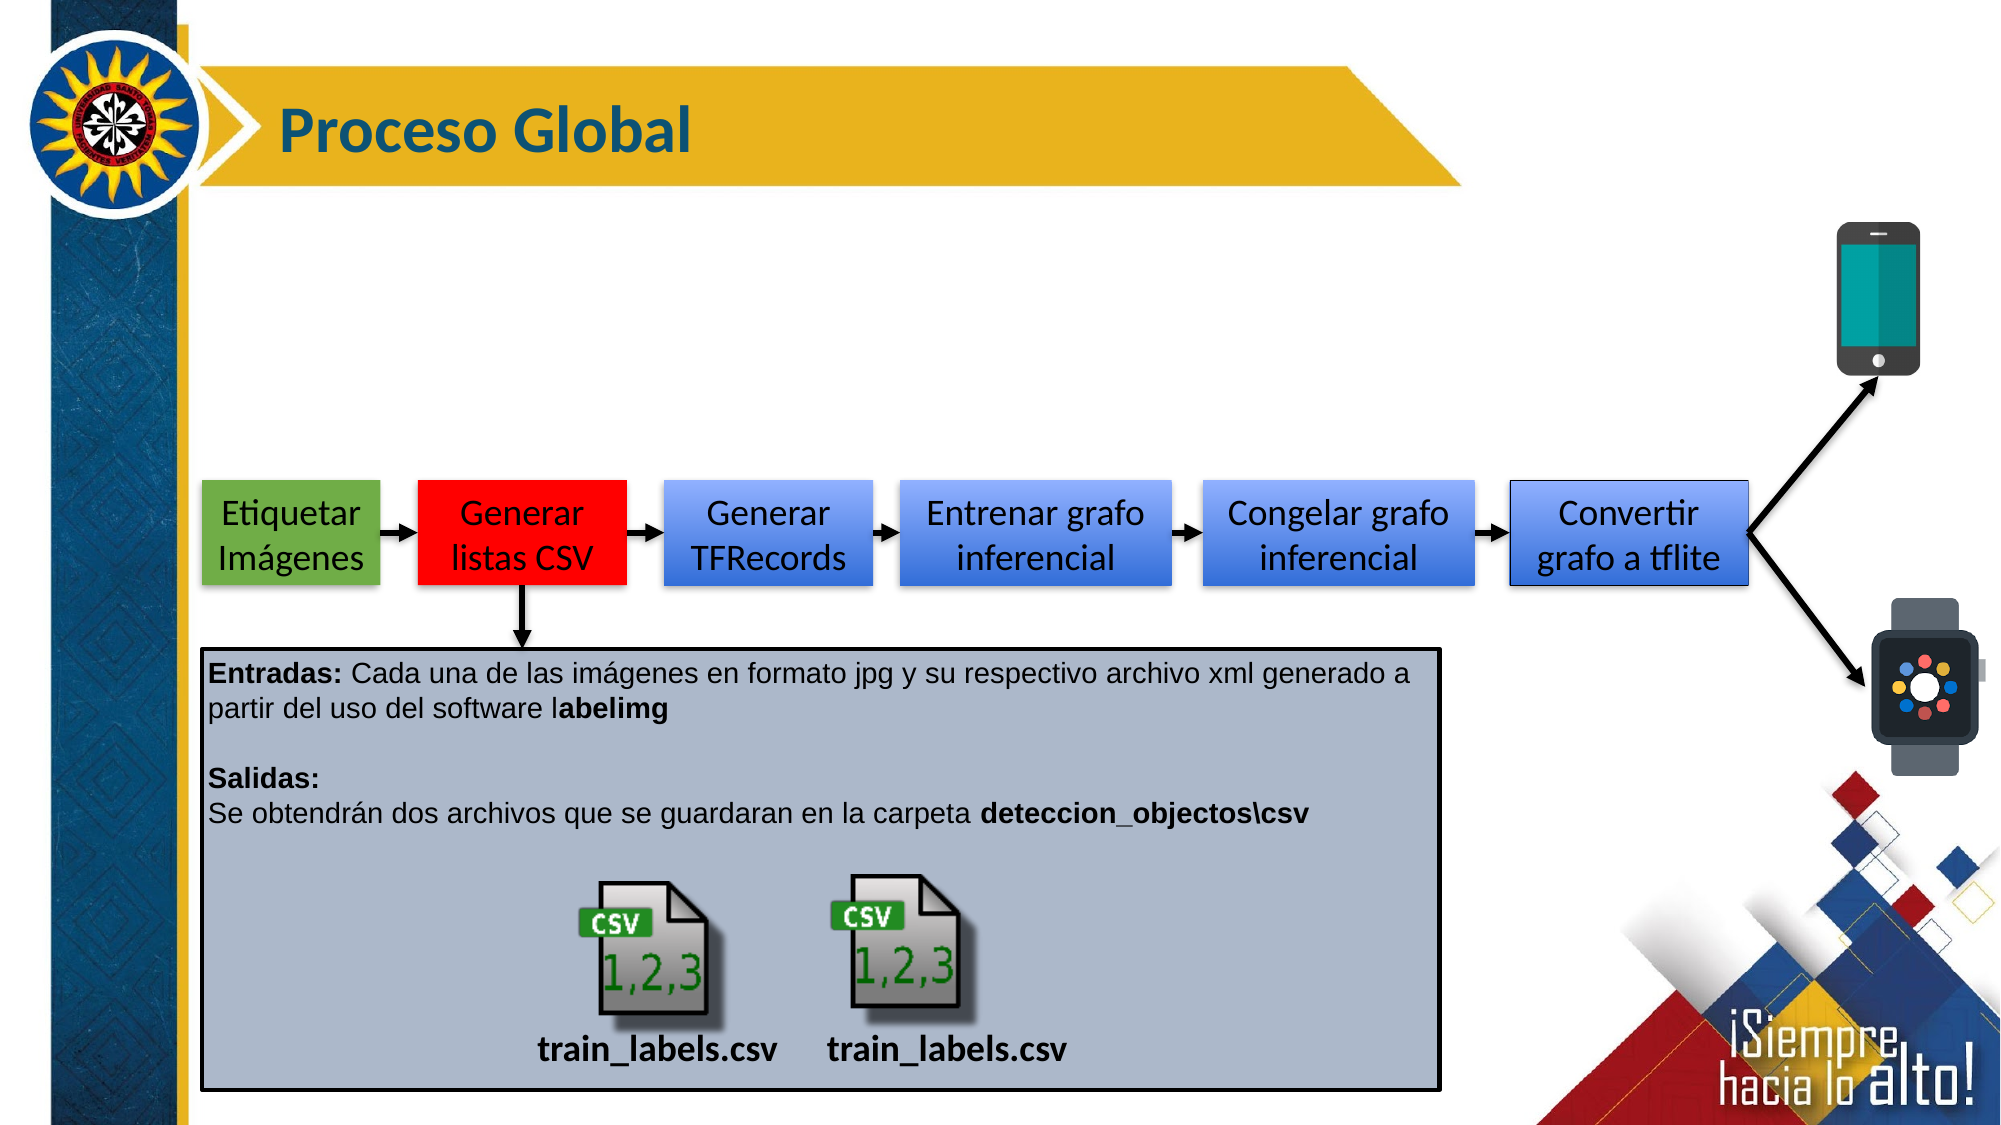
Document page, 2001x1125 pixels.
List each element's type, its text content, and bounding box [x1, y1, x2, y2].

text_box train_labels.csv [812, 1016, 1102, 1077]
picture [0, 0, 2001, 1125]
text_box Generar listas CSV [417, 480, 627, 586]
text_box train_labels.csv [522, 1016, 812, 1077]
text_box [1748, 532, 1866, 688]
text_box Entradas: Cada una de las imágenes en formato jpg y su respectivo archivo xml generado a partir del uso del software labelimg Salidas: Se obtendrán dos archivos que se guardaran en la carpeta deteccion_objectos\csv [192, 646, 1431, 837]
text_box Entrenar grafo inferencial [900, 480, 1172, 586]
text_box Generar TFRecords [664, 480, 874, 586]
text_box Etiquetar Imágenes [202, 480, 381, 586]
text_box Convertir grafo a tflite [1509, 480, 1743, 586]
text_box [1748, 375, 1879, 534]
text_box Proceso Global [264, 78, 1389, 173]
text_box Congelar grafo inferencial [1203, 480, 1475, 586]
text_box [202, 648, 1440, 1090]
